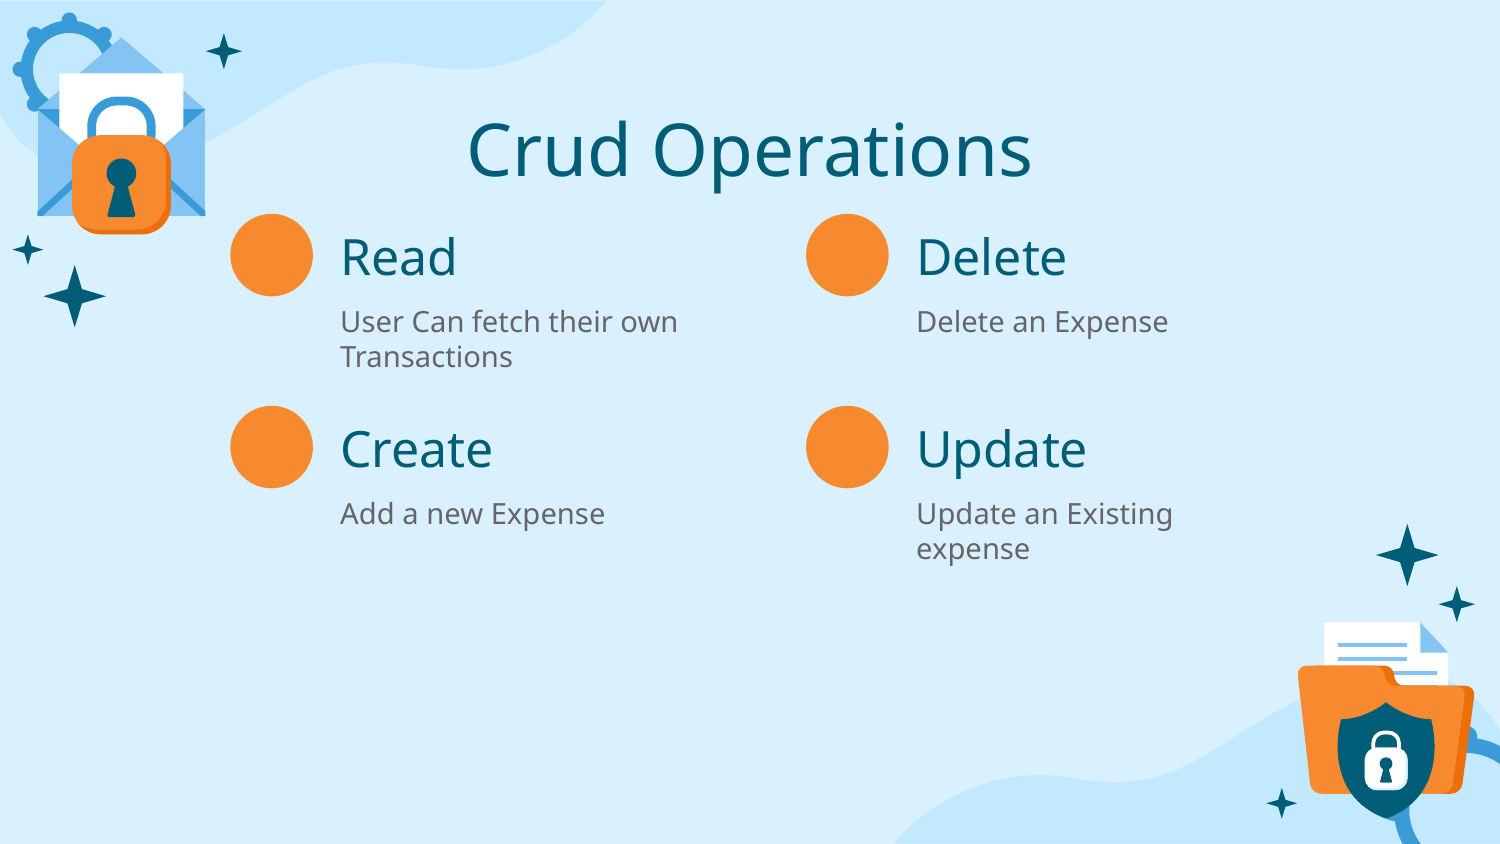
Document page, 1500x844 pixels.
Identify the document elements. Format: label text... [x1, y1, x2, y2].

text_box [246, 213, 313, 297]
title Crud Operations [246, 88, 1382, 200]
subtitle User Can fetch their own Transactions [325, 288, 694, 371]
subtitle Update an Existing expense [901, 493, 1270, 563]
text_box [806, 405, 889, 489]
subtitle Add a new Expense [325, 493, 694, 563]
title Delete [901, 209, 1270, 301]
title Read [325, 209, 694, 288]
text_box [12, 12, 243, 328]
text_box [230, 405, 313, 489]
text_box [1266, 523, 1500, 844]
title Update [901, 401, 1270, 493]
title Create [325, 401, 694, 493]
subtitle Delete an Expense [901, 301, 1270, 371]
text_box [806, 213, 889, 297]
